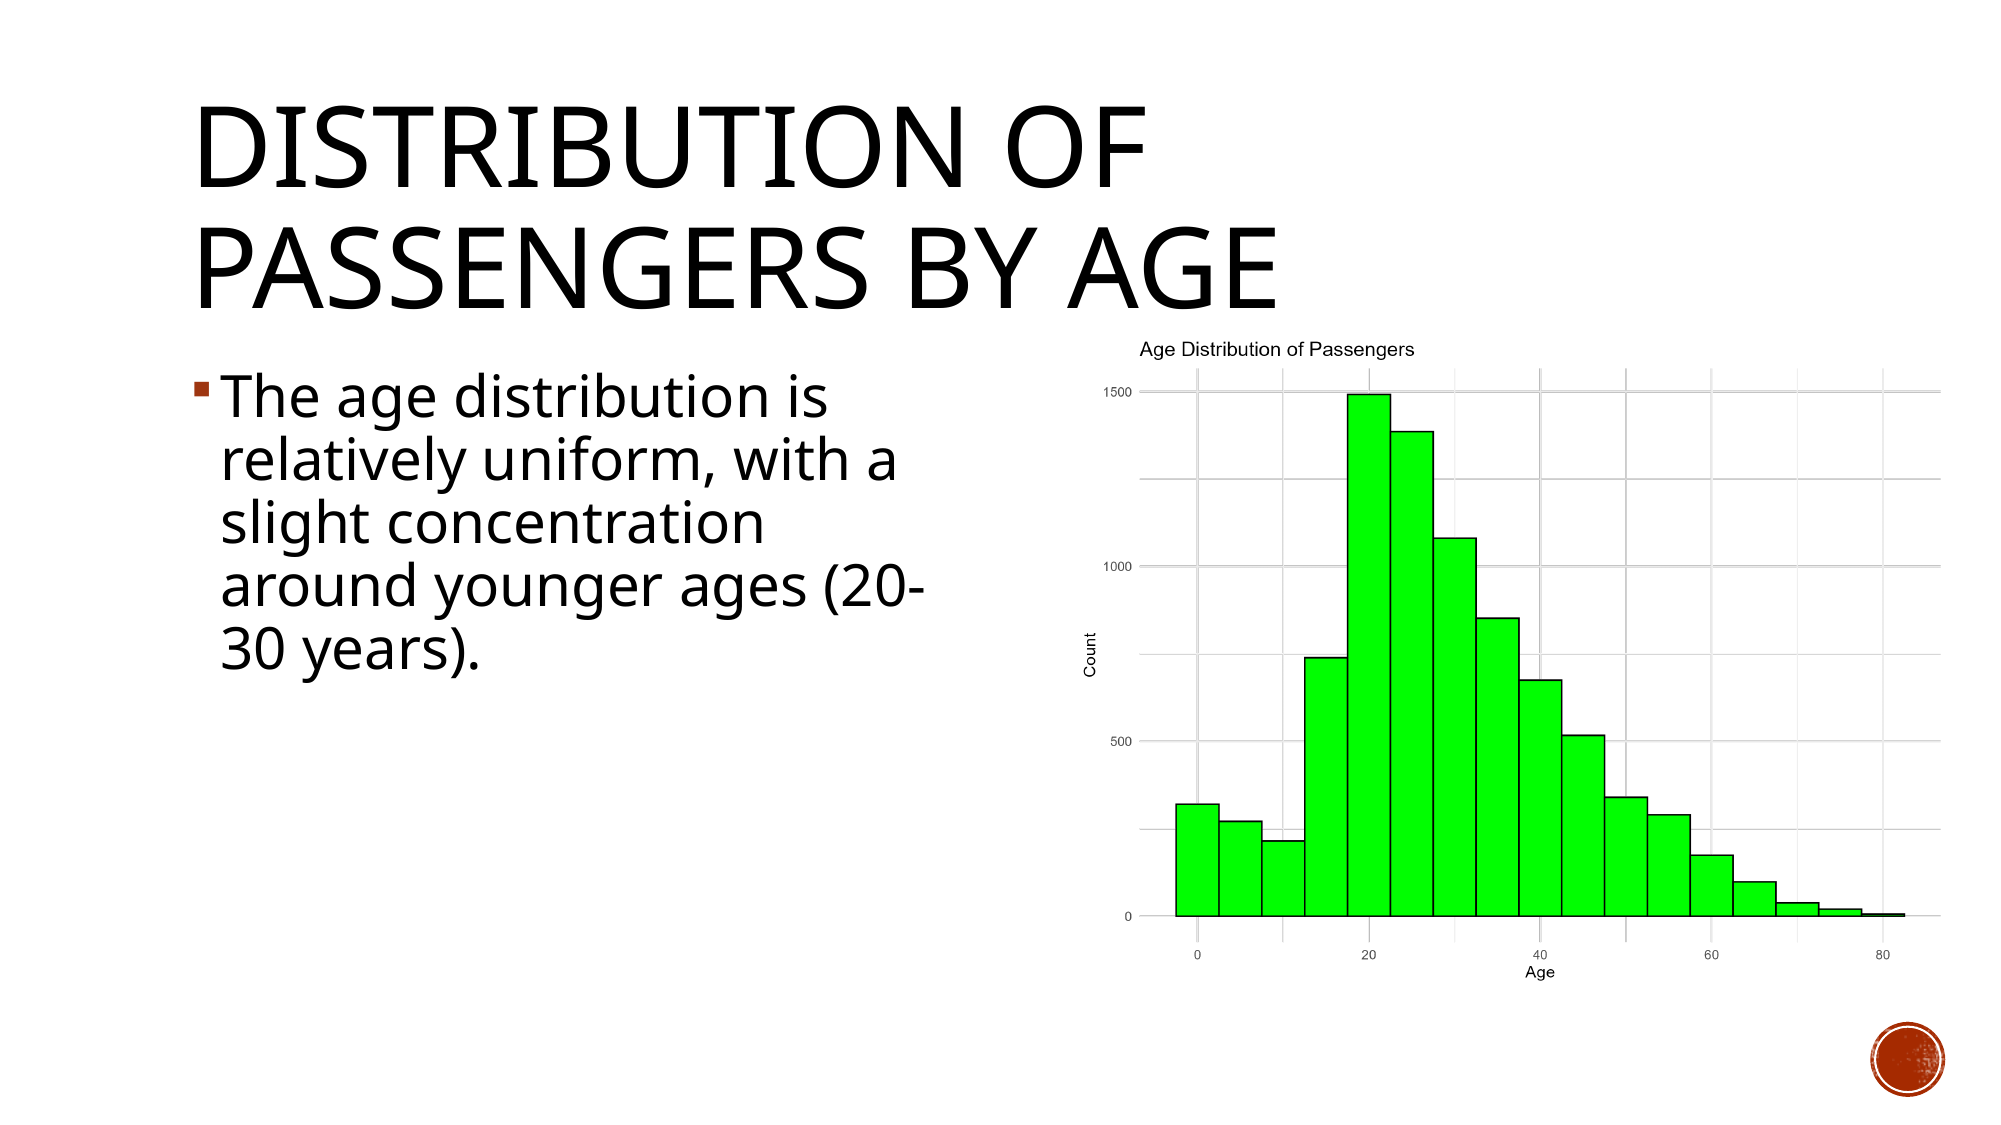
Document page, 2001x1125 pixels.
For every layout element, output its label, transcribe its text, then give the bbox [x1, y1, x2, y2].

list The age distribution is relatively uniform, with a slight concentration around younger ages (20-30 years). [175, 360, 956, 1013]
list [1078, 335, 1948, 987]
title Distribution of passengers by age [175, 79, 1826, 344]
